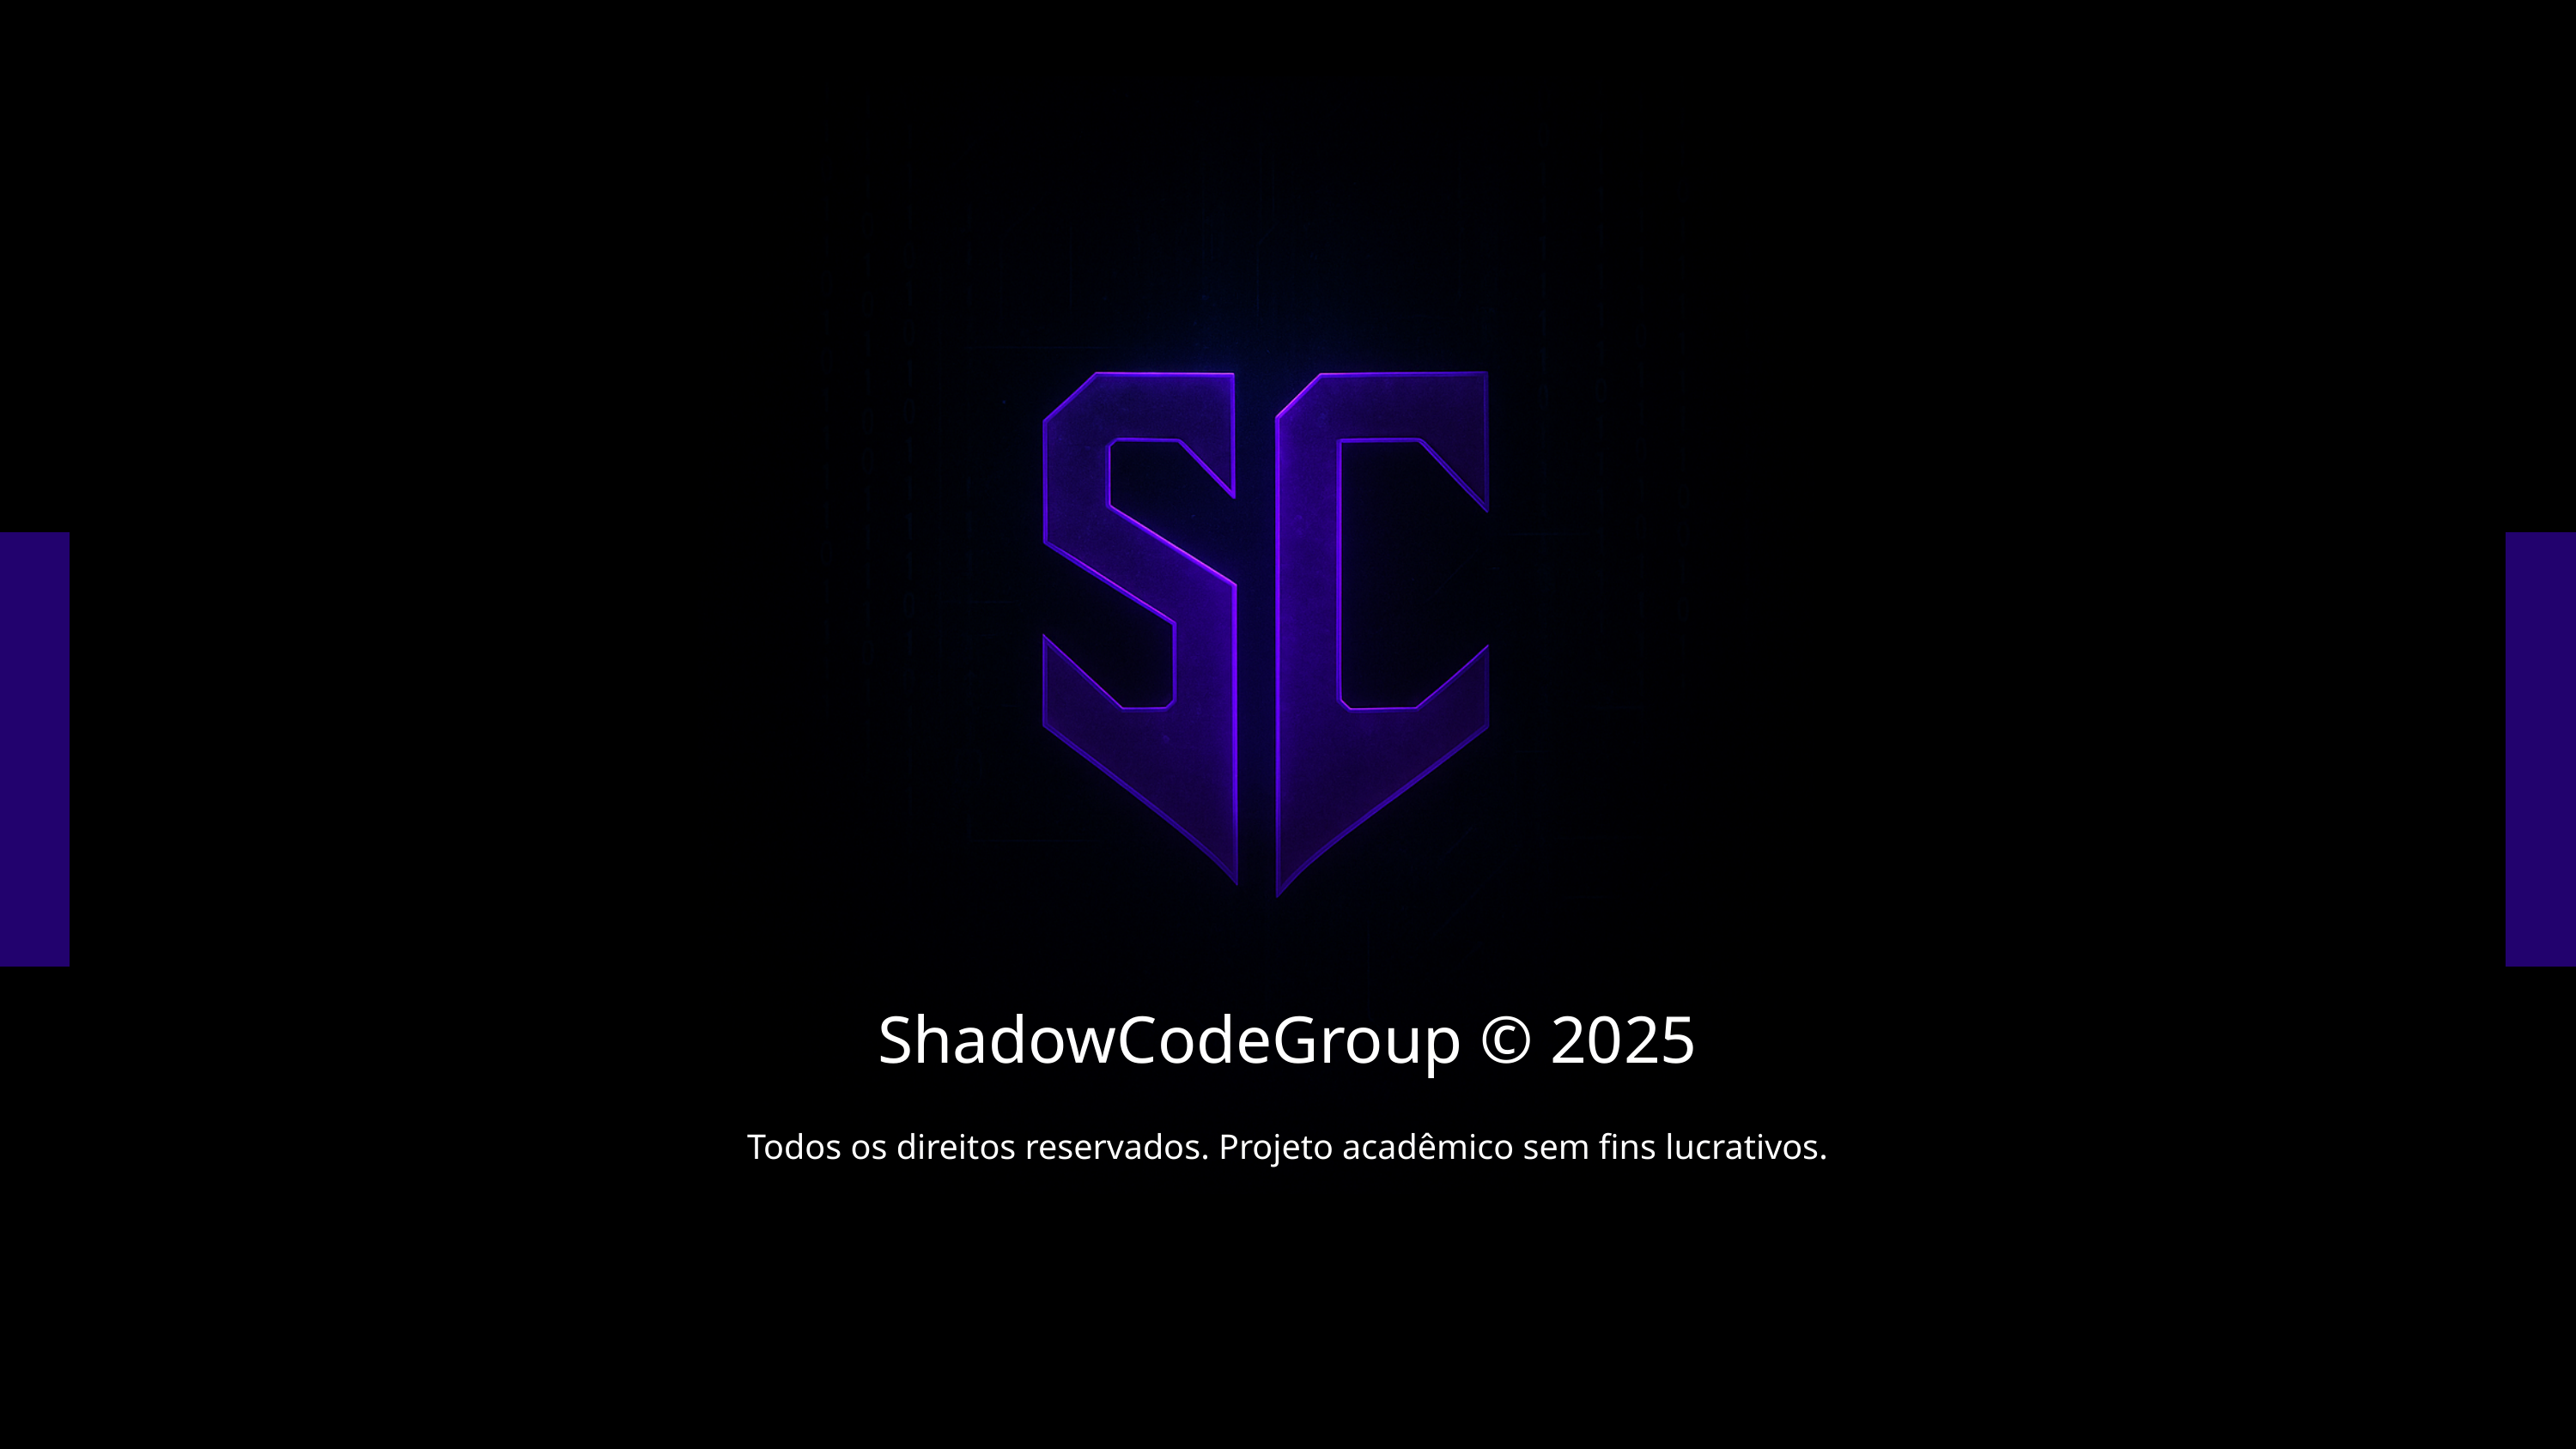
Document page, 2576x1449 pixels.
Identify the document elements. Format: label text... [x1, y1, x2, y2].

text_box [697, 76, 1814, 1194]
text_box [2505, 531, 2576, 967]
text_box ShadowCodeGroup © 2025 [850, 985, 1726, 1076]
text_box Todos os direitos reservados. Projeto acadêmico sem fins lucrativos. [709, 1118, 1867, 1167]
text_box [0, 531, 70, 967]
